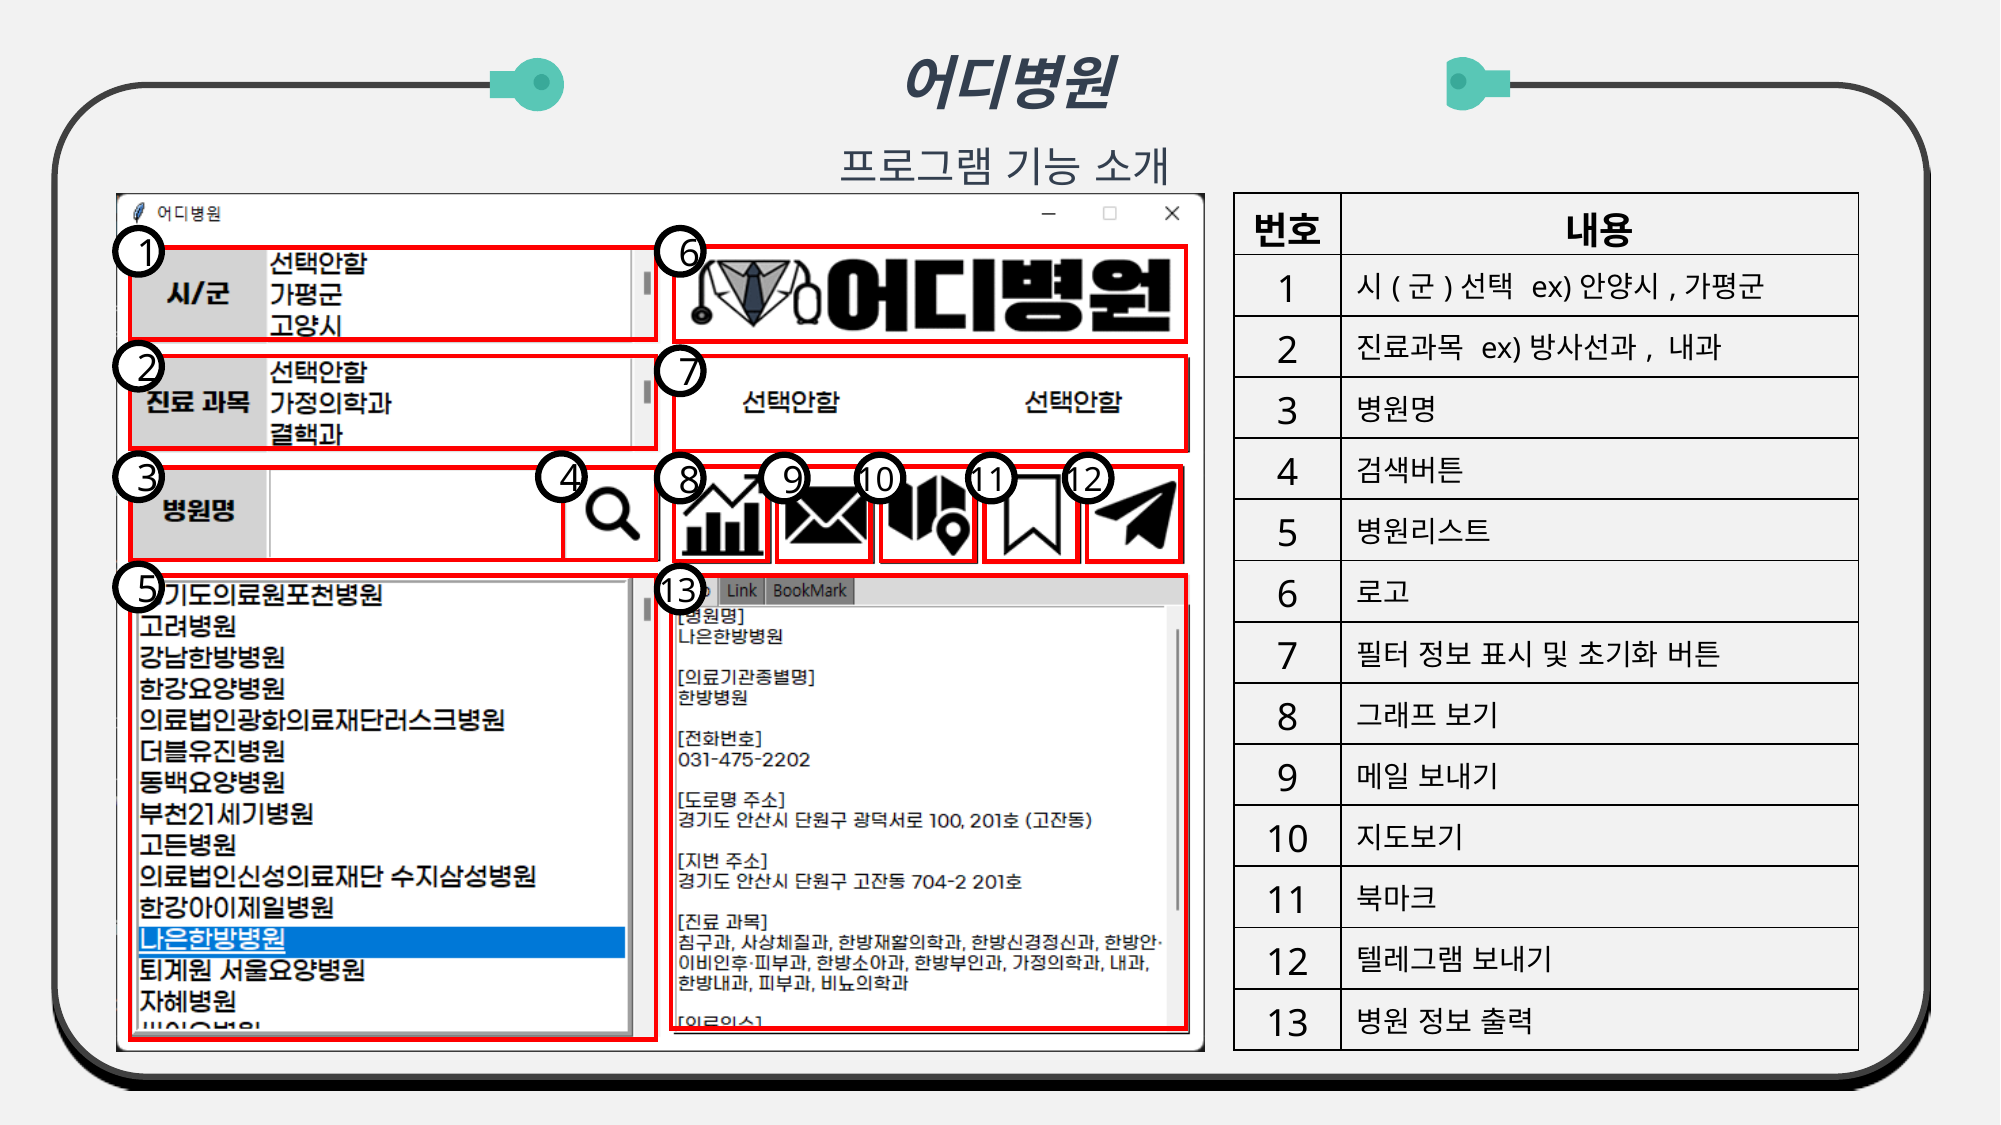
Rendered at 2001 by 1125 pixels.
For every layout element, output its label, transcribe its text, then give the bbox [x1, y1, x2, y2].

table_cell 검색버튼 [1342, 439, 1858, 498]
table_cell 필터 정보 표시 및 초기화 버튼 [1342, 623, 1858, 682]
table_cell 3 [1235, 378, 1340, 437]
text_box [53, 83, 1928, 1078]
table_cell 6 [1235, 561, 1340, 621]
table_cell 그래프 보기 [1342, 684, 1858, 743]
table_cell 병원리스트 [1342, 500, 1858, 560]
table_cell 9 [1235, 745, 1340, 804]
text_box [115, 227, 1187, 1040]
table_cell 11 [1235, 867, 1340, 927]
table_cell 북마크 [1342, 867, 1858, 927]
table_cell 5 [1235, 500, 1340, 560]
table_cell 로고 [1342, 561, 1858, 621]
table_cell 시(군)선택 ex)안양시,가평군 [1342, 255, 1858, 315]
table_cell 지도보기 [1342, 806, 1858, 865]
table_cell 10 [1235, 806, 1340, 865]
table_cell 병원 정보 출력 [1342, 990, 1858, 1049]
table_cell 12 [1235, 928, 1340, 988]
text_box 어디병원 프로그램 기능 소개 [564, 3, 1447, 199]
table_cell 4 [1235, 439, 1340, 498]
table_cell 텔레그램 보내기 [1342, 928, 1858, 988]
table_header 번호 [1235, 194, 1340, 254]
table_cell 병원명 [1342, 378, 1858, 437]
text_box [489, 57, 565, 112]
picture [116, 193, 1205, 1052]
table_cell 1 [1235, 255, 1340, 315]
table_cell 메일 보내기 [1342, 745, 1858, 804]
table_cell 2 [1235, 317, 1340, 376]
table_cell 진료과목 ex)방사선과, 내과 [1342, 317, 1858, 376]
table_cell 8 [1235, 684, 1340, 743]
table_cell 13 [1235, 990, 1340, 1049]
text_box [1435, 57, 1511, 111]
table_cell 7 [1235, 623, 1340, 682]
table_header 내용 [1342, 194, 1858, 254]
